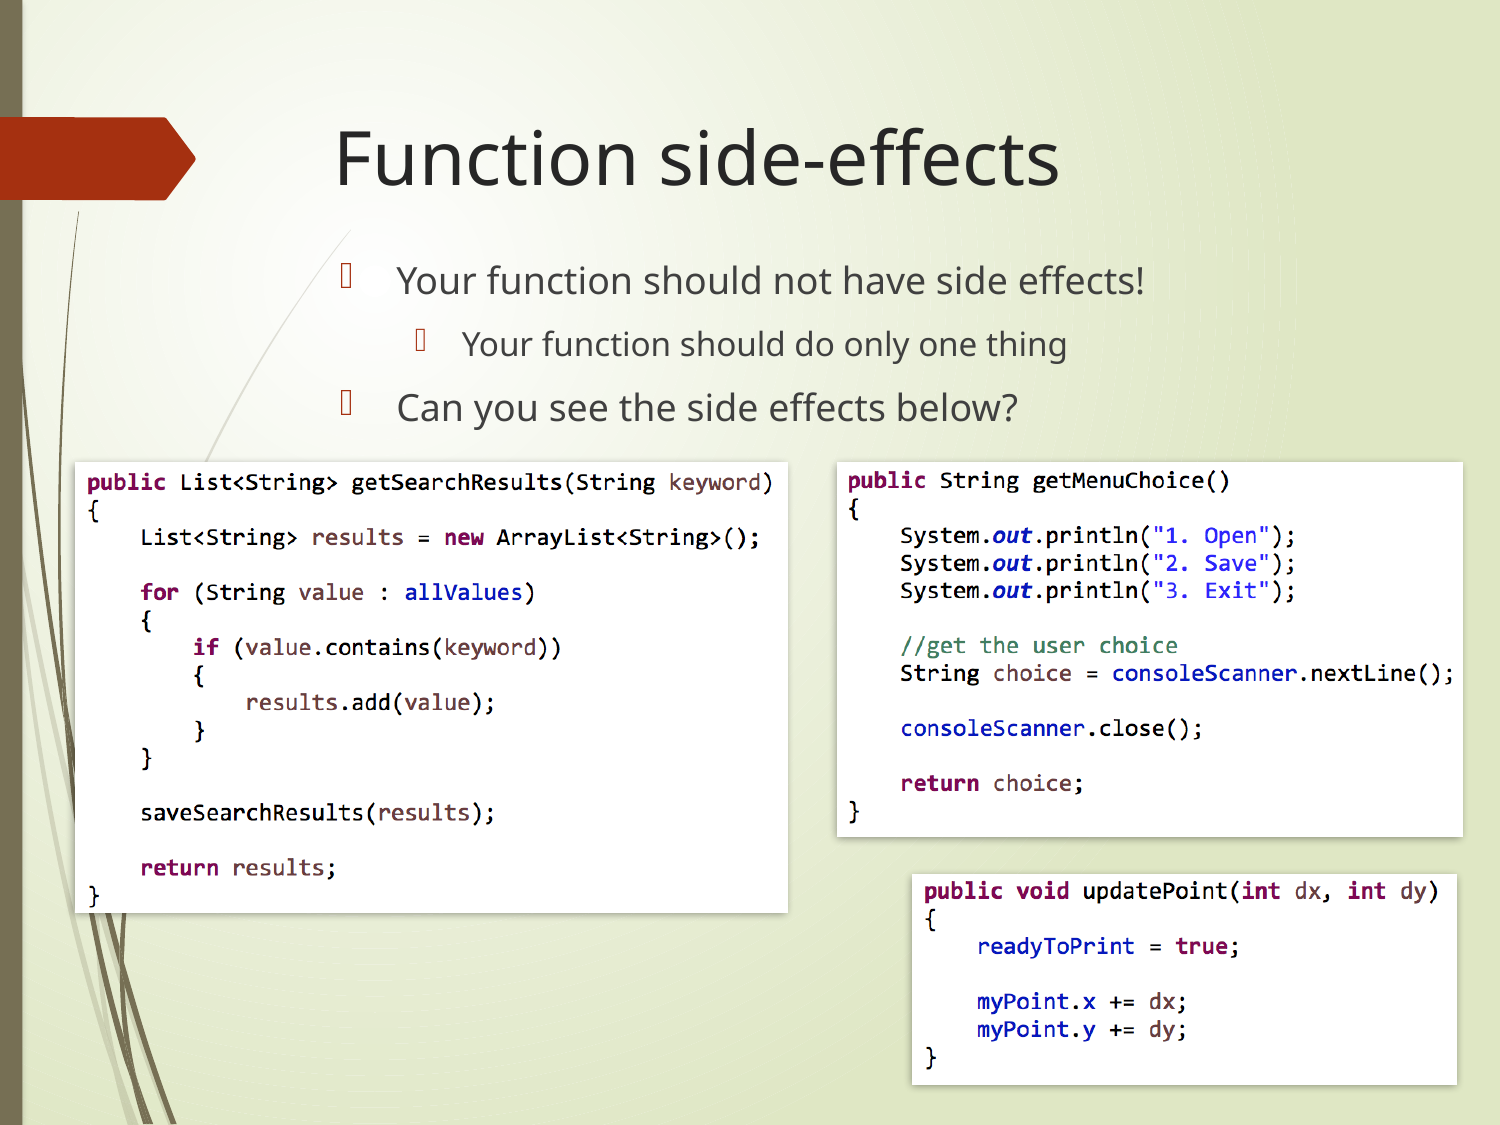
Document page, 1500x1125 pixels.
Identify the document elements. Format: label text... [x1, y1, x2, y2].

picture [837, 462, 1463, 838]
picture [74, 462, 788, 913]
list Your function should not have side effects! Your function should do only one thing Can you see the side effects below? [324, 249, 1422, 450]
title Function side-effects [319, 102, 1416, 313]
picture [912, 874, 1458, 1085]
